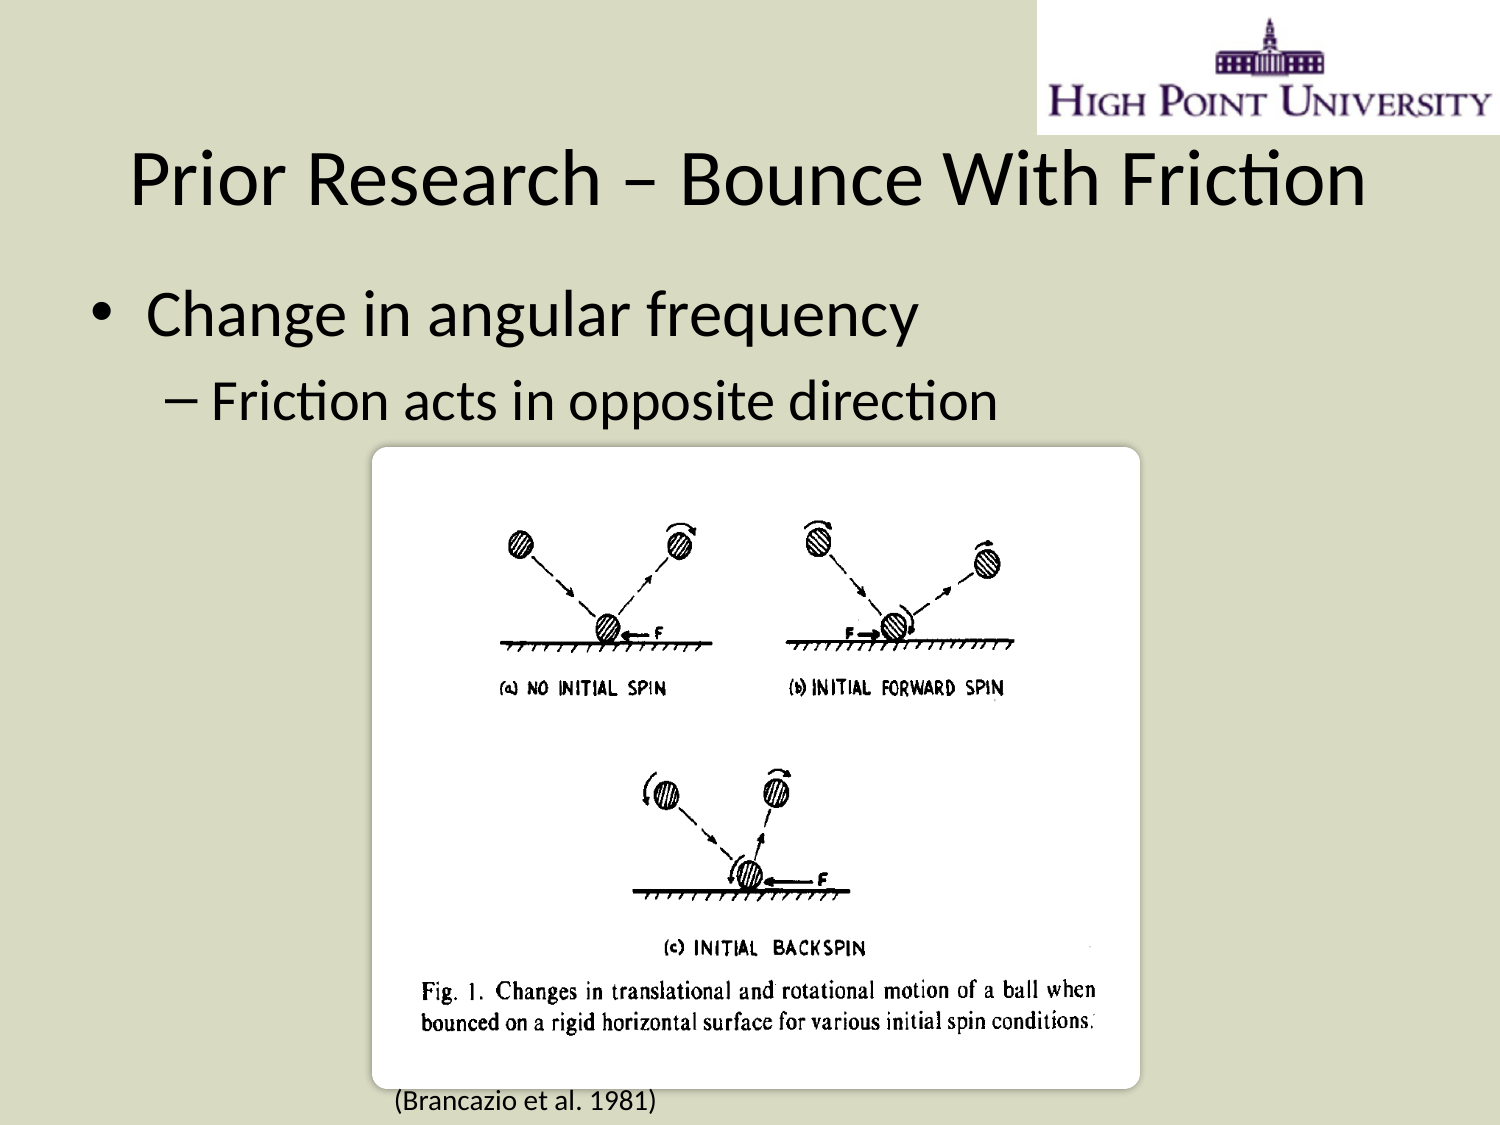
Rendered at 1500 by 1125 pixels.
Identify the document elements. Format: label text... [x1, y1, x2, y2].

picture [1037, 0, 1500, 136]
text_box (Brancazio et al. 1981) [293, 1074, 677, 1124]
list Change in angular frequency Friction acts in opposite direction [75, 262, 1109, 768]
title Prior Research – Bounce With Friction [75, 79, 1425, 267]
picture [402, 478, 1109, 1058]
